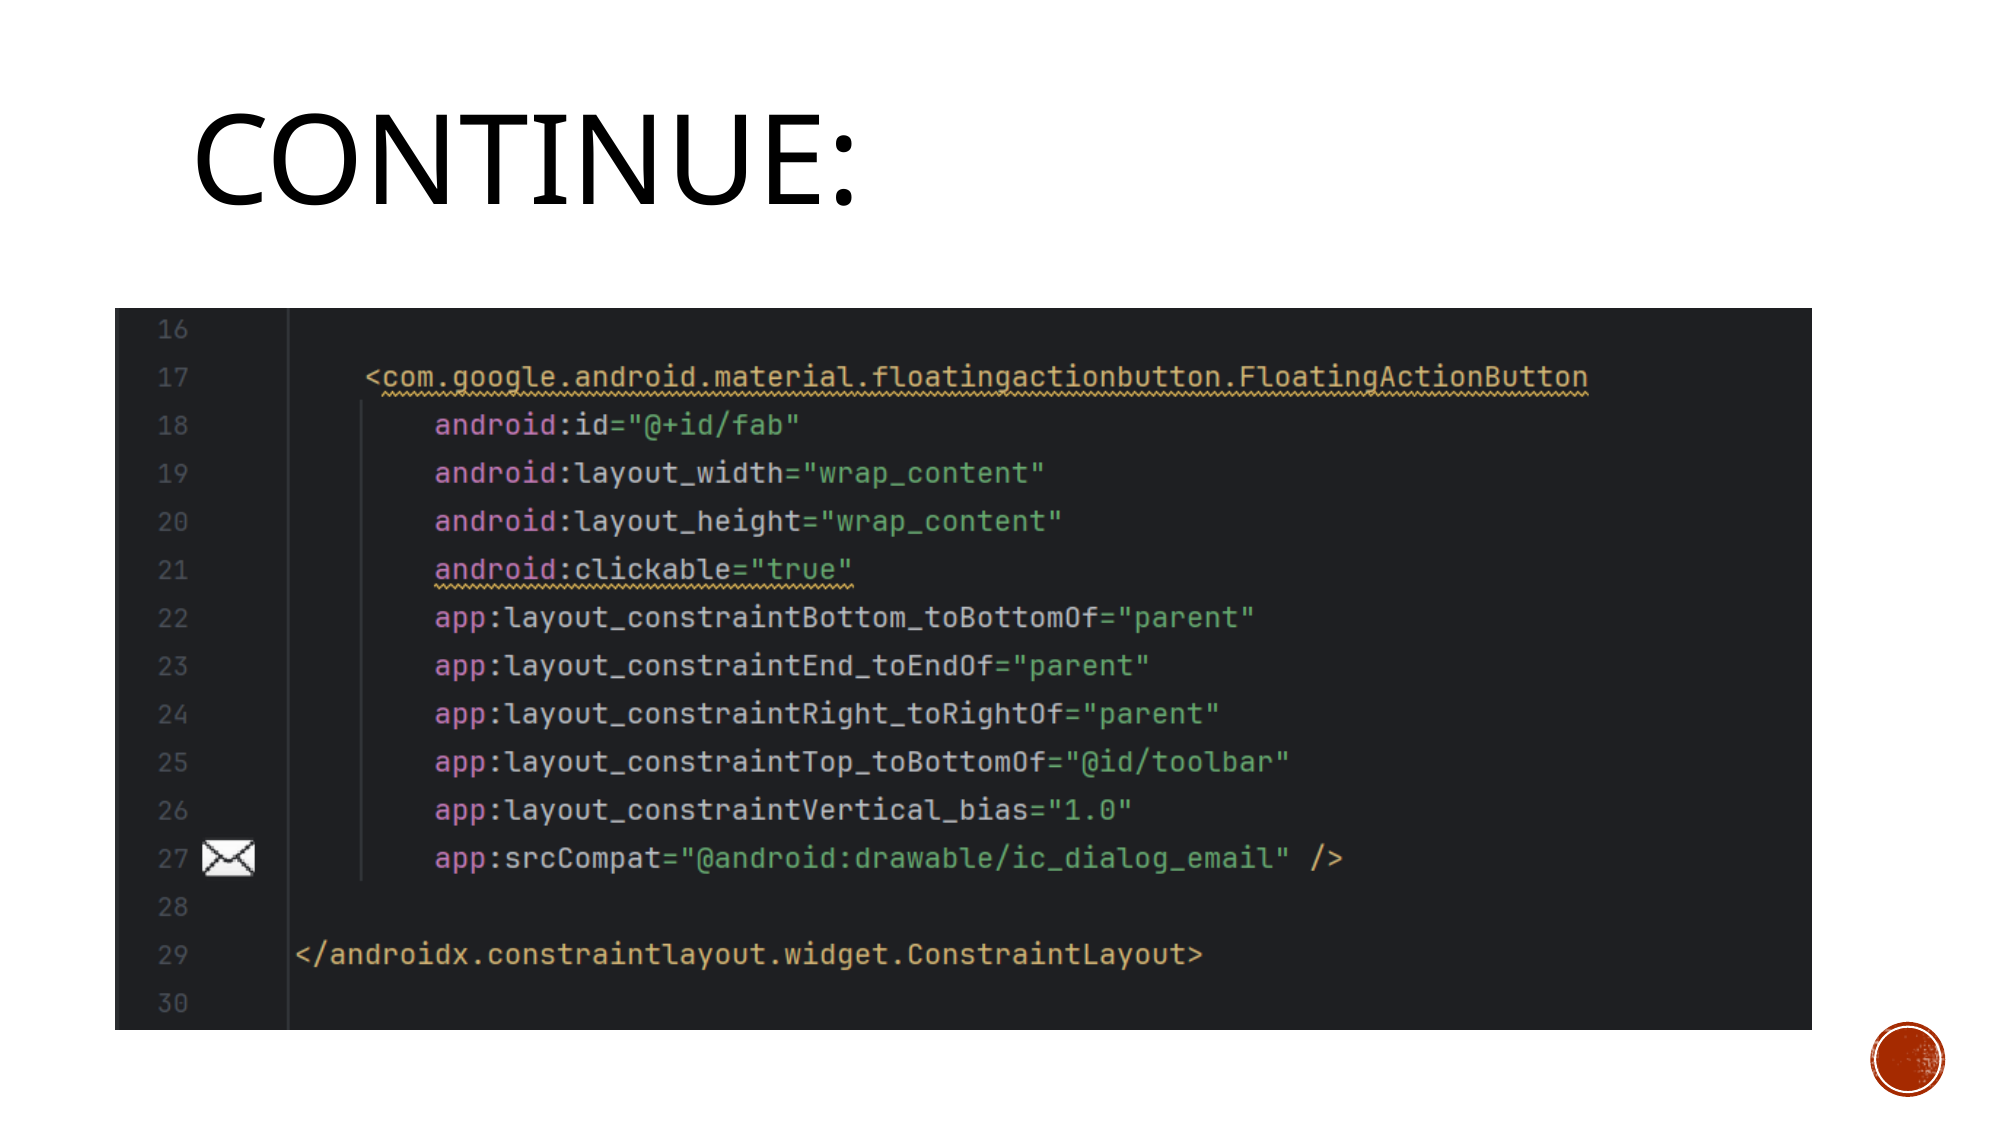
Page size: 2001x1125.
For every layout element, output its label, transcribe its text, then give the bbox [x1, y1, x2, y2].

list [116, 309, 1810, 1029]
title Continue: [175, 79, 1826, 250]
